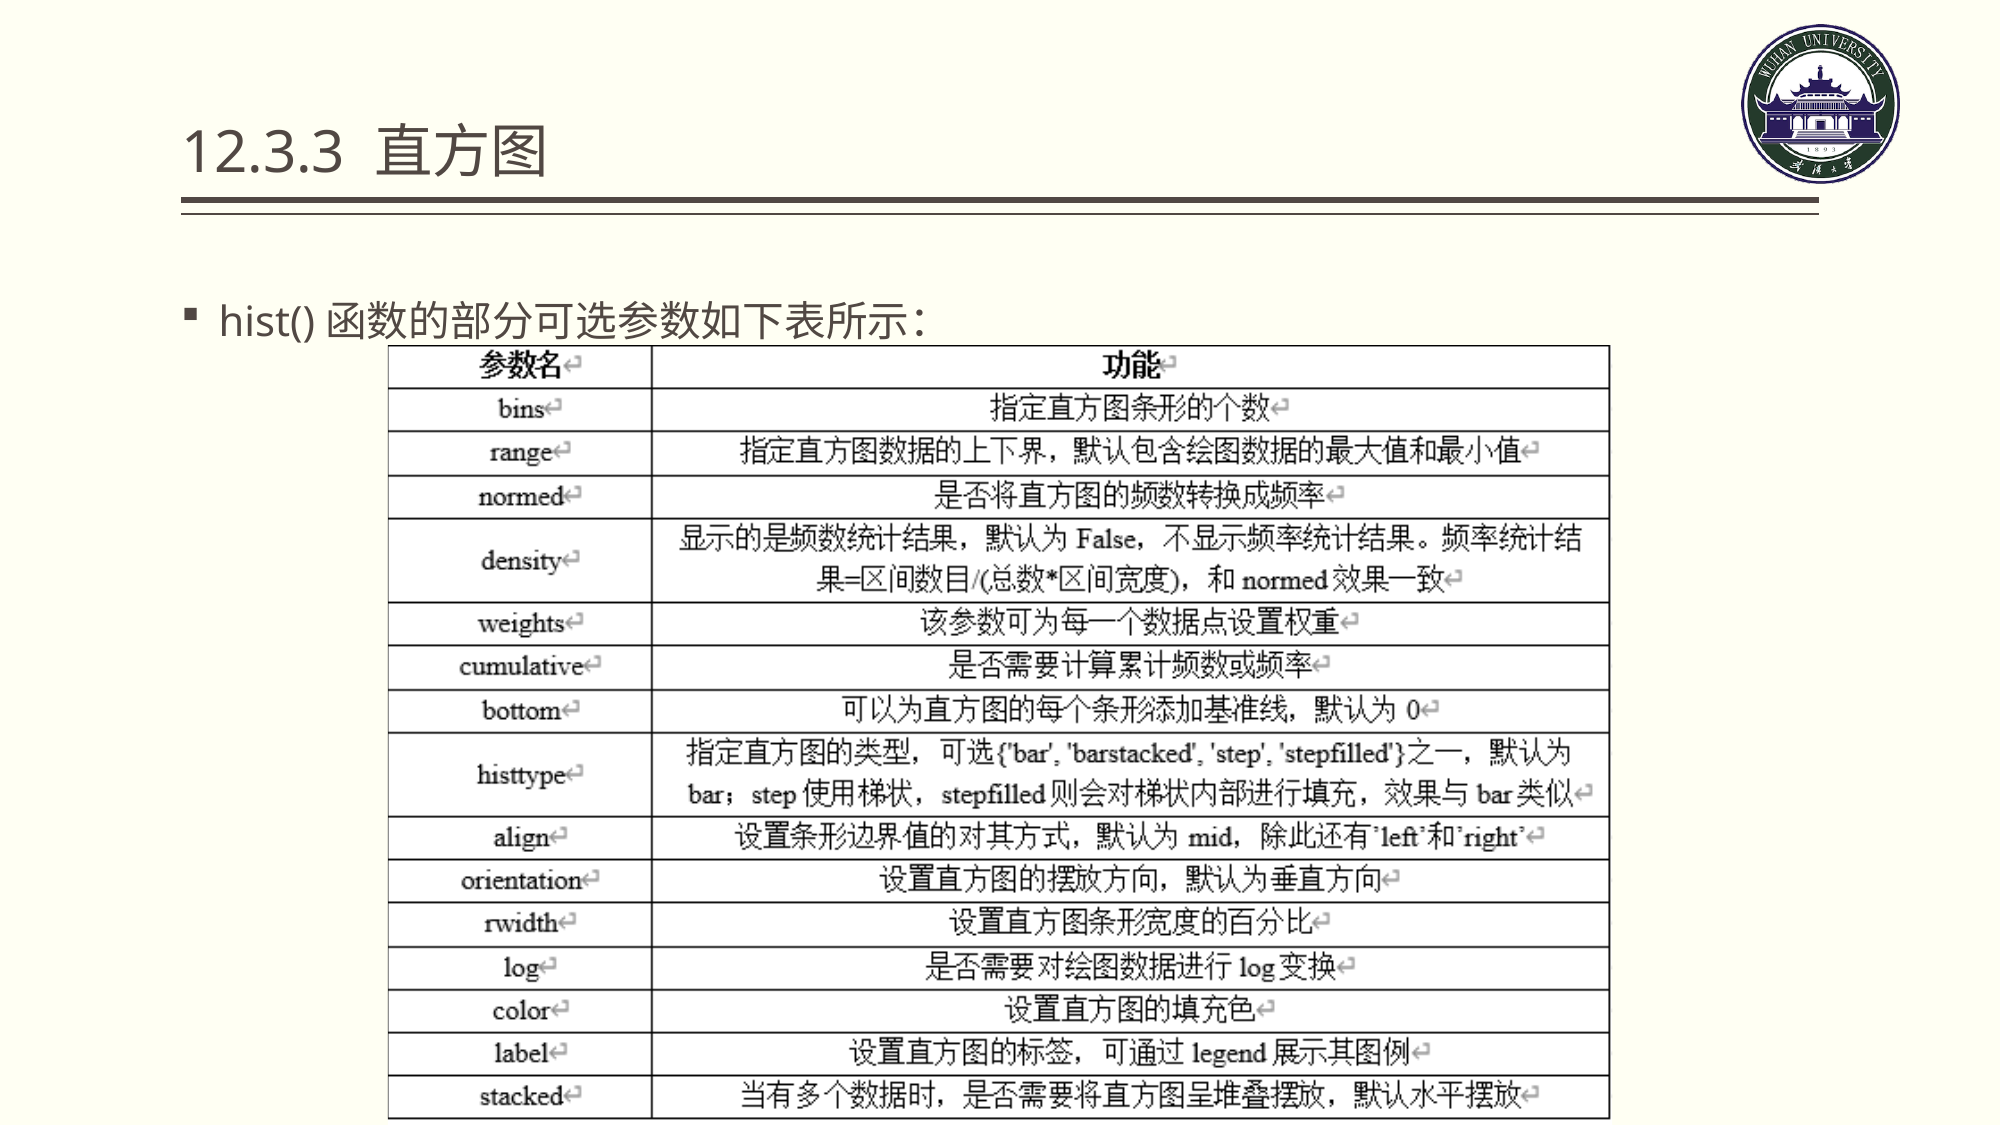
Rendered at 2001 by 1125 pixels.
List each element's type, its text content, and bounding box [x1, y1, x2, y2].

picture [387, 345, 1613, 1125]
title 12.3.3 直方图 [181, 12, 1819, 193]
list hist()函数的部分可选参数如下表所示： [181, 262, 1819, 1013]
picture [1819, 24, 1900, 184]
